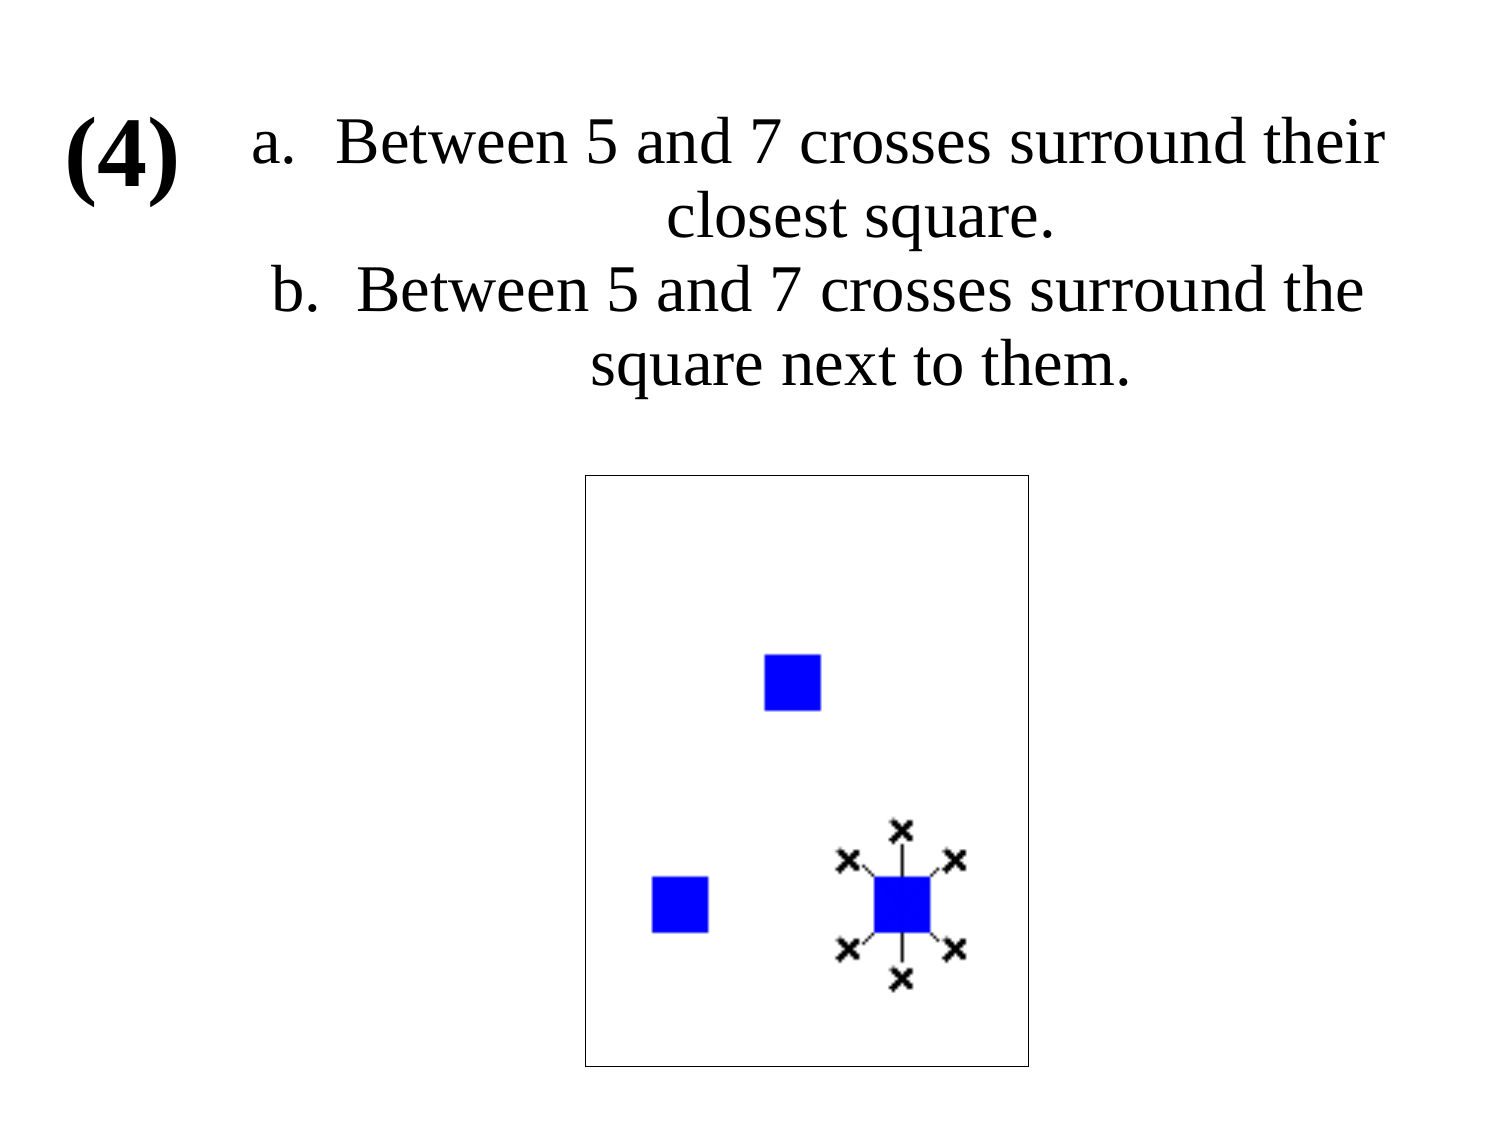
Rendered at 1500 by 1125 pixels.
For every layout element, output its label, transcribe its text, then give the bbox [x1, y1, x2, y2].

text_box (4) [49, 79, 258, 215]
picture [585, 475, 1029, 1067]
table_header Between 5 and 7 crosses surround their closest square. Between 5 and 7 crosses surround the square next to them. [179, 101, 1460, 400]
